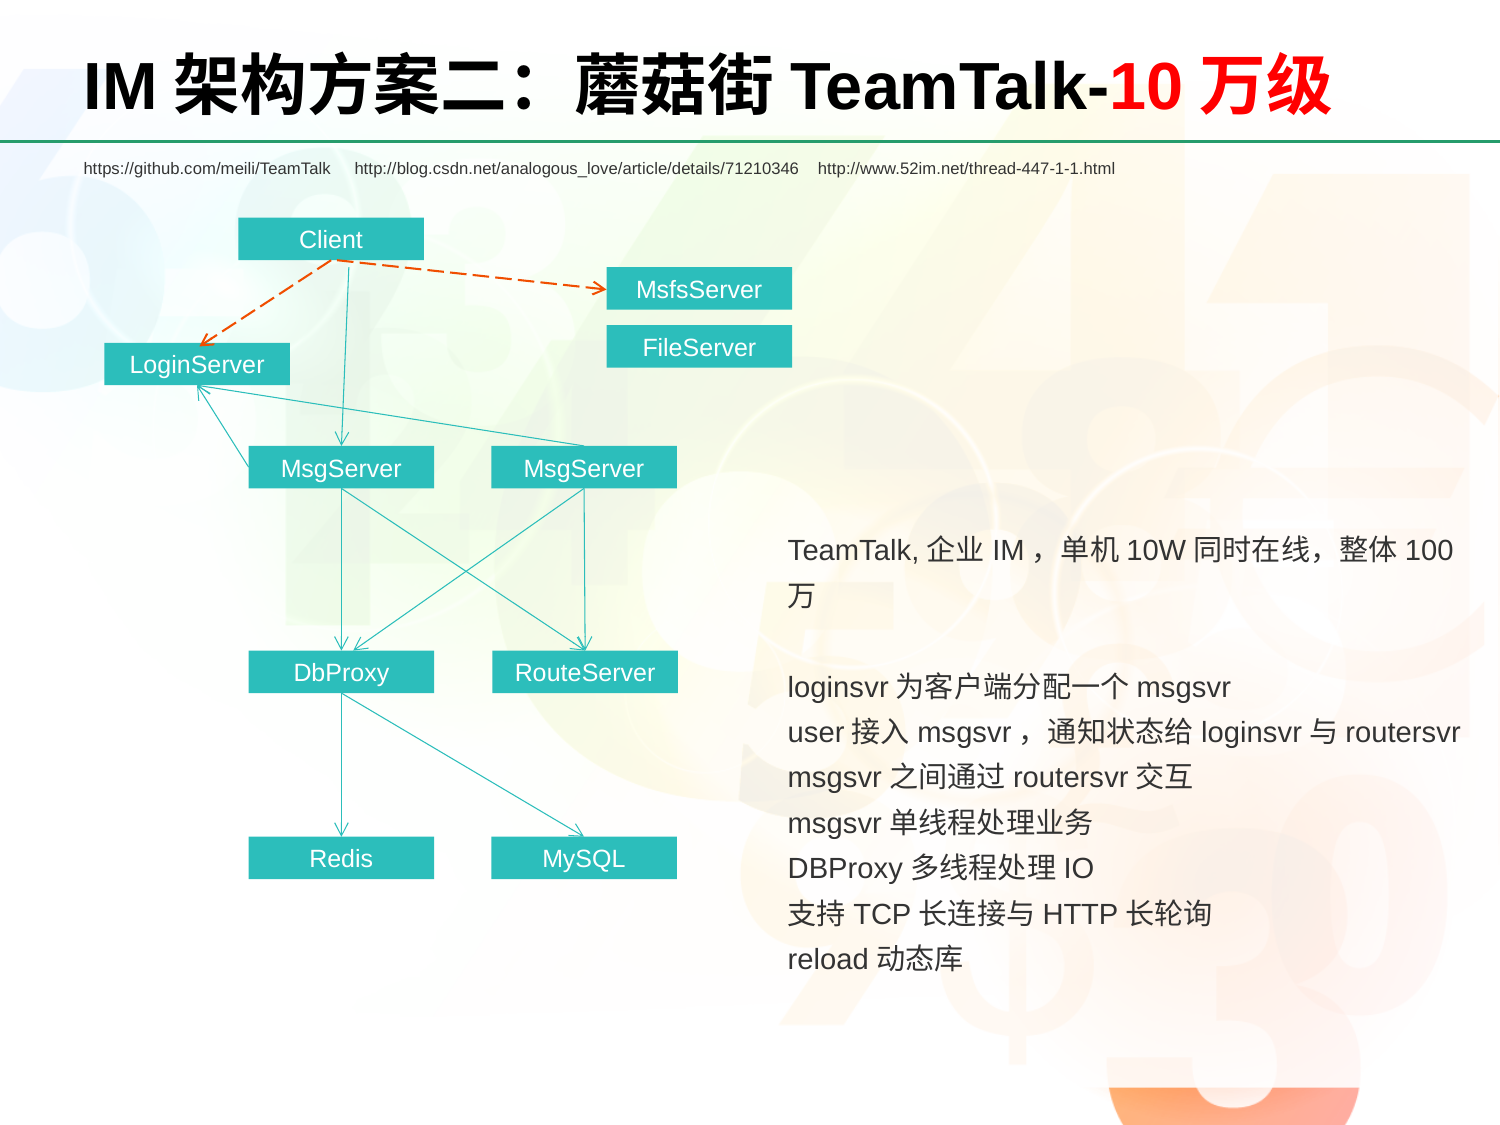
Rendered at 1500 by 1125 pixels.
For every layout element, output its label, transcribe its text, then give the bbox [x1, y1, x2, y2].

picture [0, 143, 1500, 1125]
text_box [353, 488, 585, 651]
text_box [585, 488, 595, 651]
text_box Client [237, 217, 425, 260]
text_box MsgServer [248, 446, 435, 489]
text_box FileServer [606, 324, 793, 369]
text_box TeamTalk,企业IM，单机10W同时在线，整体100万 loginsvr为客户端分配一个msgsvr user接入msgsvr，通知状态给loginsvr与routersvr msgsvr之间通过routersvr交互 msgsvr单线程处理业务 DBProxy多线程处理IO 支持TCP长连接与HTTP长轮询 reload动态库 [773, 513, 1484, 983]
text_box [261, 385, 596, 446]
text_box Redis [248, 836, 435, 880]
text_box RouteServer [491, 650, 679, 694]
text_box MsgServer [490, 445, 678, 489]
text_box MySQL [490, 836, 678, 880]
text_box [348, 290, 354, 385]
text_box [343, 260, 607, 290]
text_box DbProxy [248, 650, 435, 694]
title IM架构方案二：蘑菇街TeamTalk-10万级 [68, 16, 1429, 132]
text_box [208, 385, 261, 468]
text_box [353, 693, 596, 837]
text_box MsfsServer [606, 266, 793, 311]
text_box https://github.com/meili/TeamTalk http://blog.csdn.net/analogous_love/article/details/71210346 http://www.52im.net/thread-447-1-1.html [68, 144, 1484, 186]
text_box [199, 260, 343, 347]
text_box LoginServer [103, 342, 291, 386]
